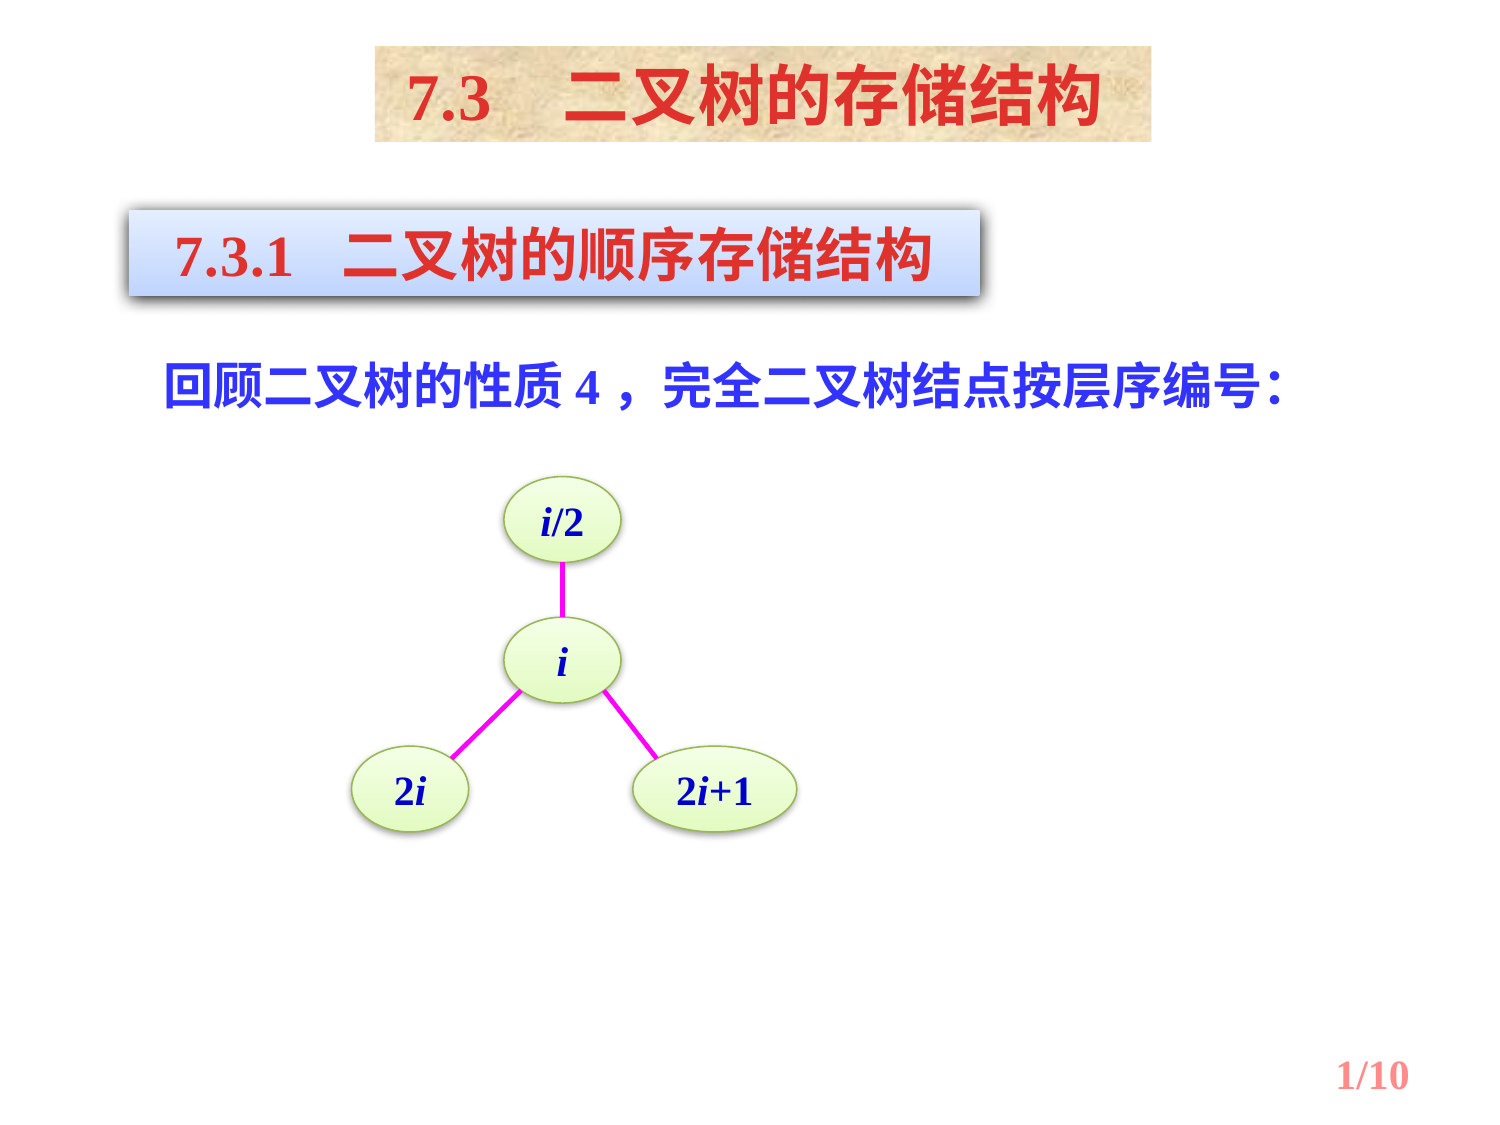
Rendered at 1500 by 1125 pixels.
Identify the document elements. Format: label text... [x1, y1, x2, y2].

text_box 7.3 二叉树的存储结构 [374, 46, 1152, 142]
text_box 7.3.1 二叉树的顺序存储结构 [128, 210, 980, 296]
text_box 回顾二叉树的性质4，完全二叉树结点按层序编号： [148, 346, 1383, 422]
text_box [351, 476, 798, 833]
slide_number 1/10 [1074, 1042, 1425, 1103]
